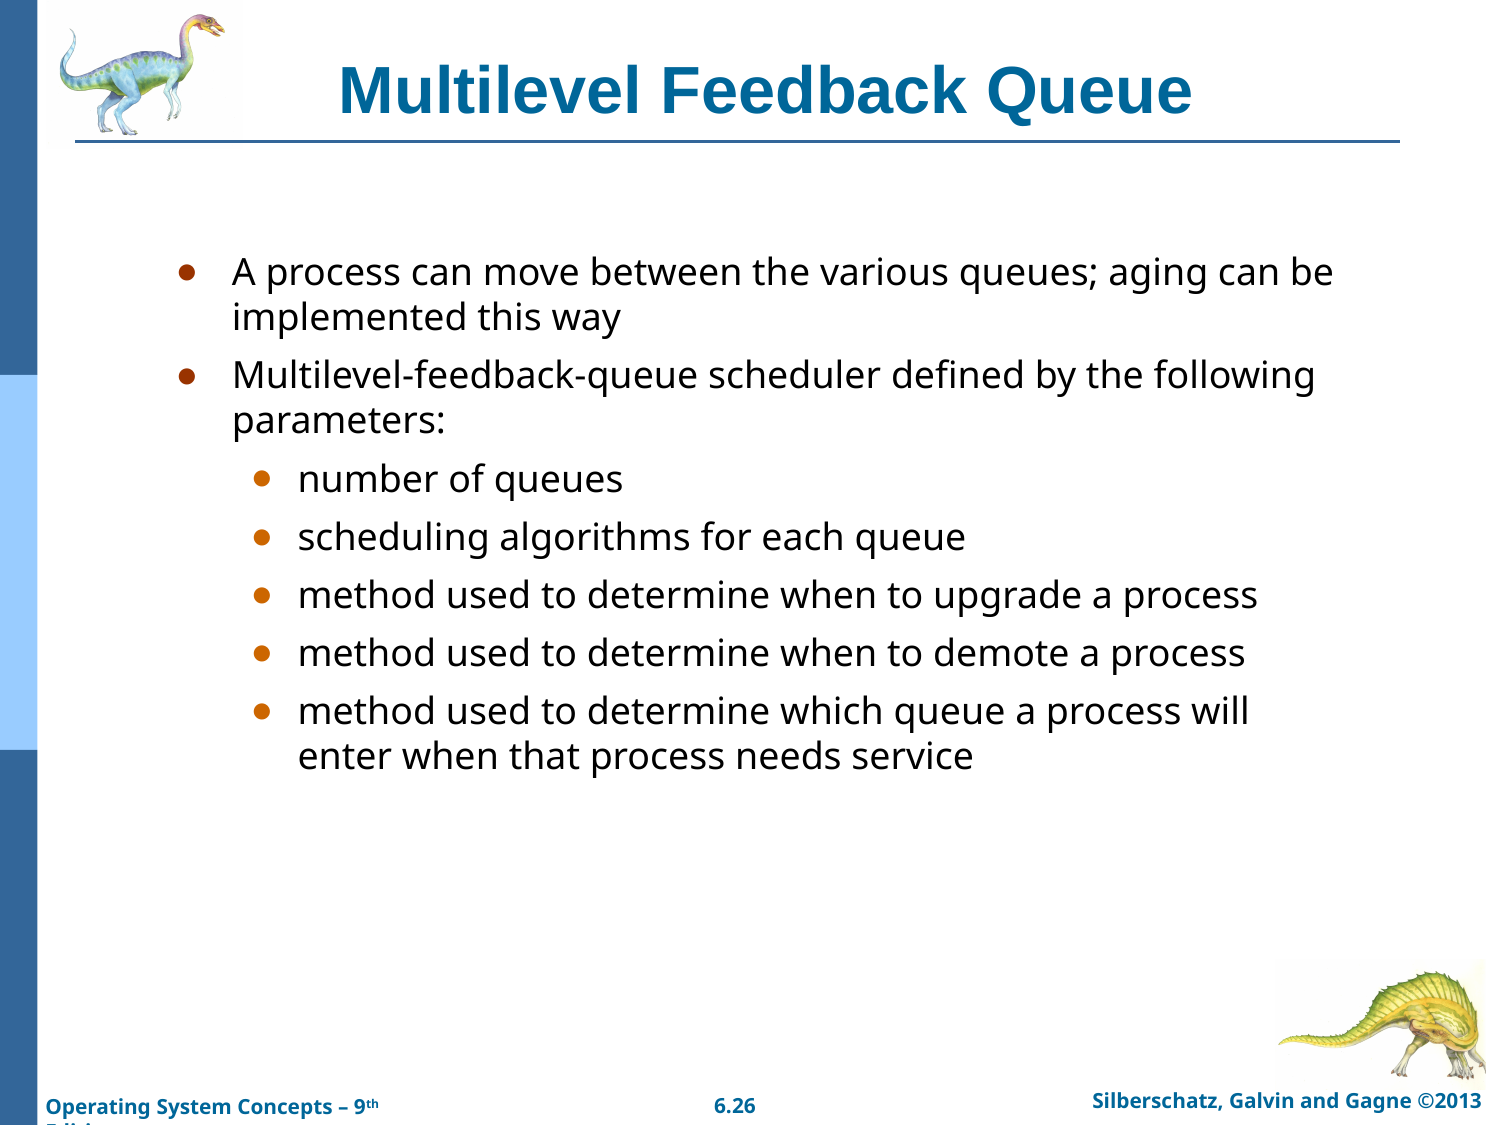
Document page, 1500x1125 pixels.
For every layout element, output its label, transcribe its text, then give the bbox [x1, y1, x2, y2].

title Multilevel Feedback Queue [108, 39, 1425, 134]
picture [46, 0, 243, 149]
picture [1275, 959, 1486, 1090]
list A process can move between the various queues; aging can be implemented this way Multilevel-feedback-queue scheduler defined by the following parameters: number of queues scheduling algorithms for each queue method used to determine when to upgrade a process method used to determine when to demote a process method used to determine which queue a process will enter when that process needs service [160, 240, 1367, 977]
